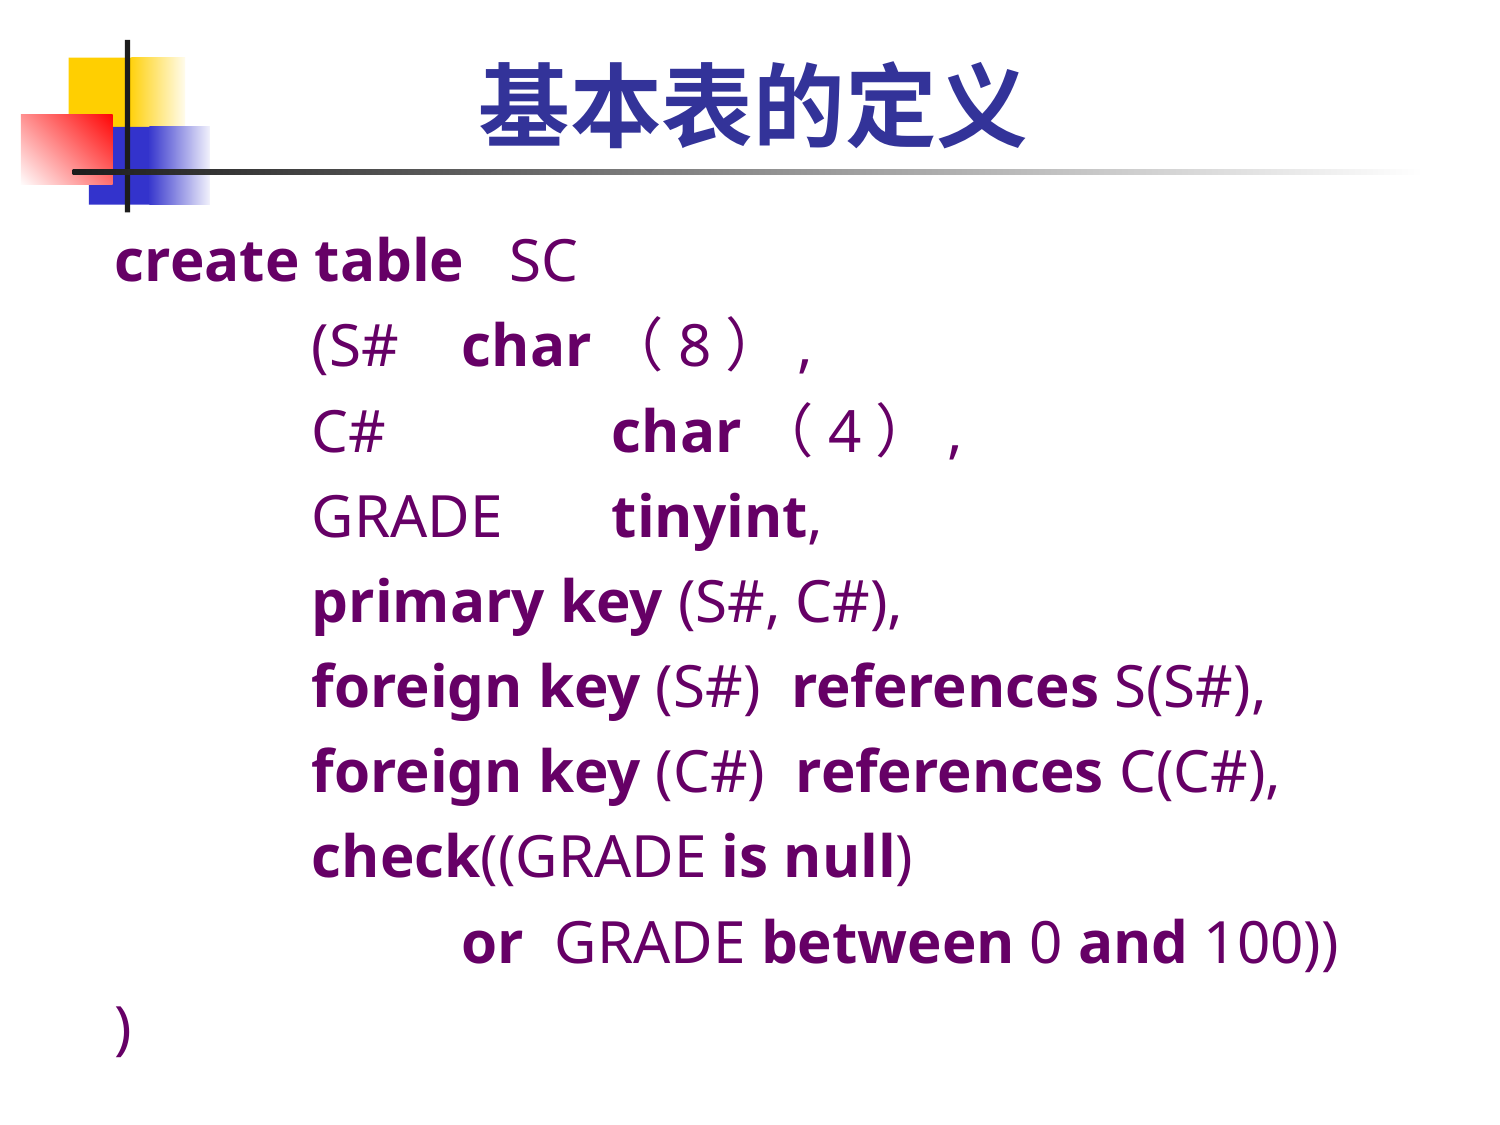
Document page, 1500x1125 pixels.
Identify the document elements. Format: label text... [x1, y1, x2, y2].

title 基本表的定义 [57, 27, 1451, 167]
list create table SC (S# char（8）, C# char（4）, GRADE tinyint, primary key (S#, C#), foreign key (S#) references S(S#), foreign key (C#) references C(C#), check((GRADE is null) or GRADE between 0 and 100)) ) [24, 212, 1470, 1101]
